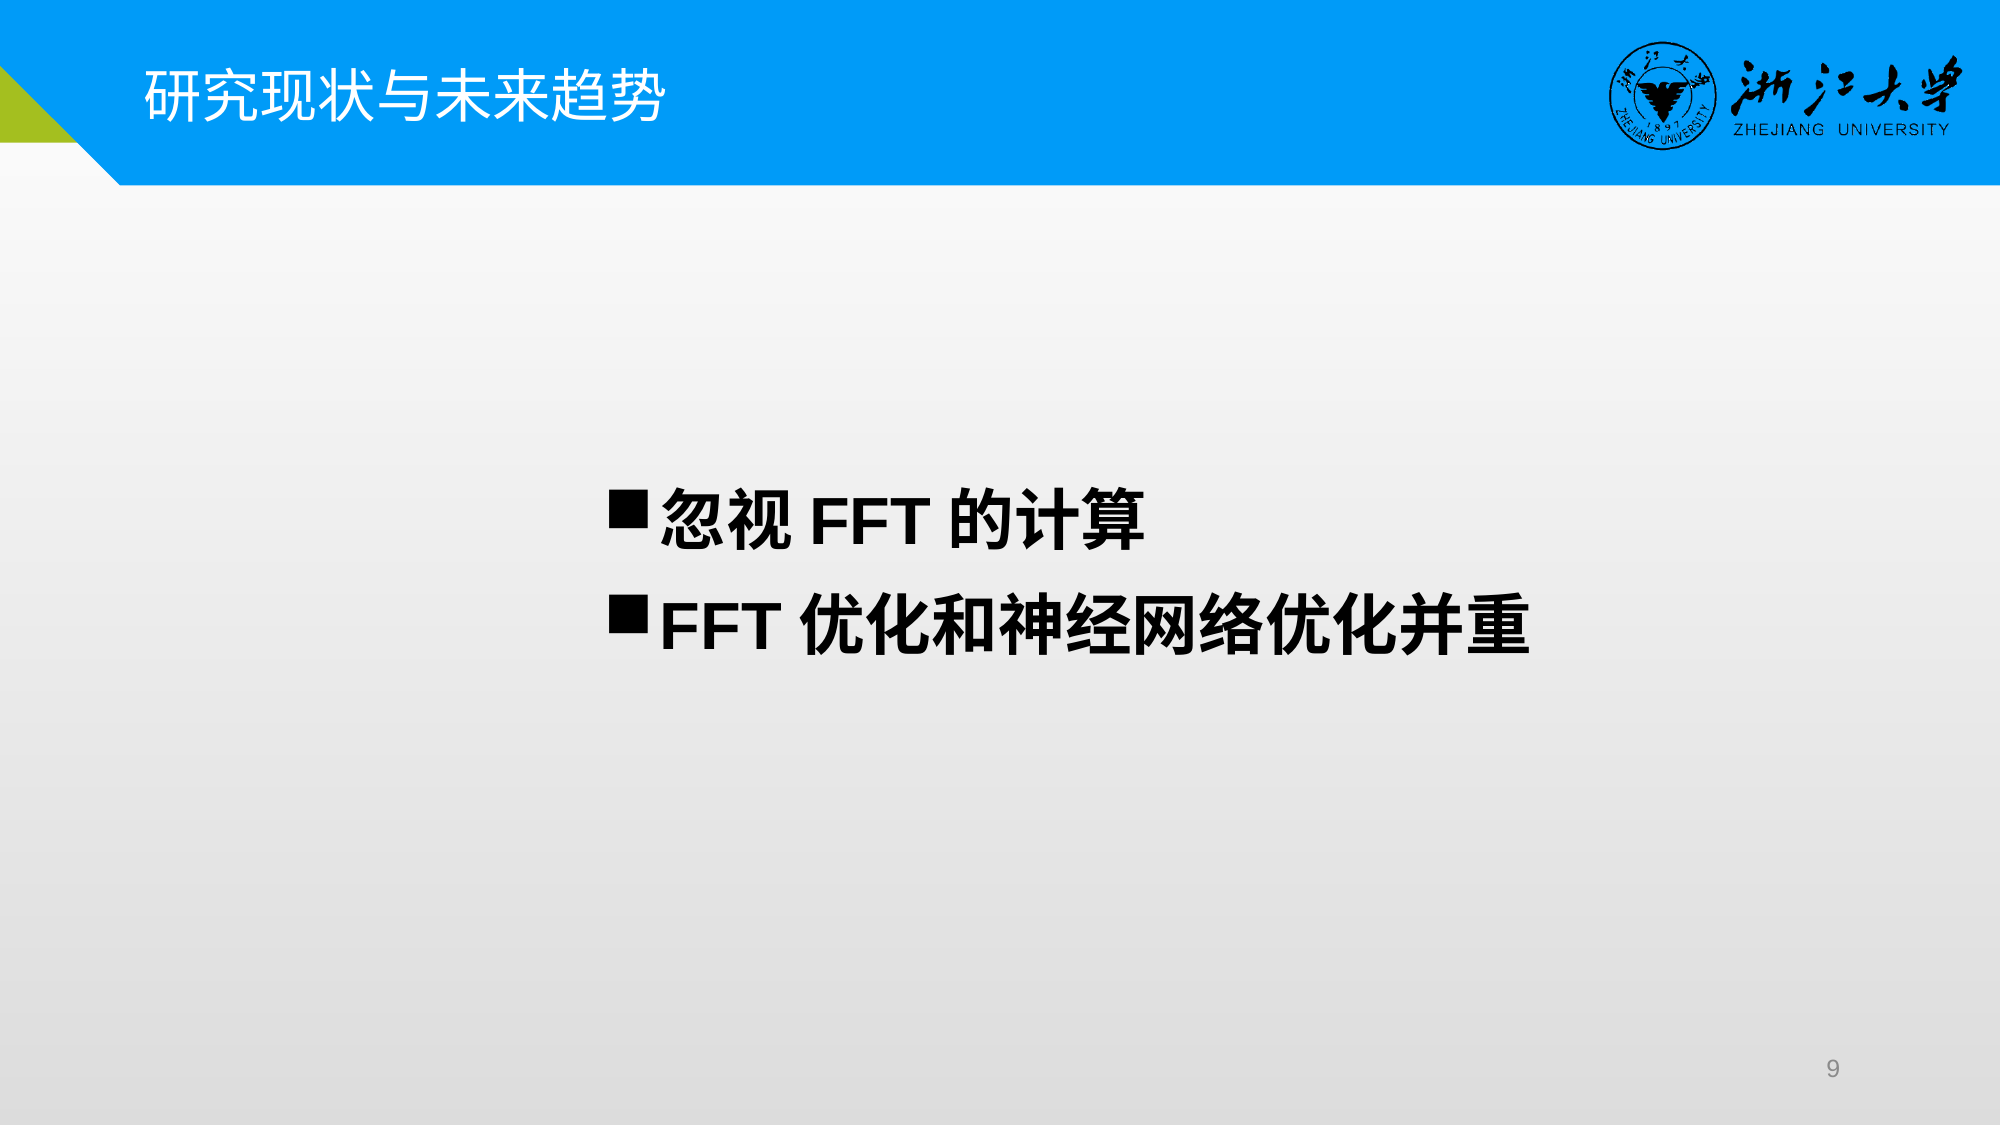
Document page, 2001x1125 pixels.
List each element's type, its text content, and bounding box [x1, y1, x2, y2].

text_box 忽视FFT的计算 FFT优化和神经网络优化并重 [588, 470, 1604, 880]
picture [1603, 23, 1976, 160]
slide_number 9 [1412, 1041, 1856, 1094]
text_box [0, 0, 2000, 186]
text_box 研究现状与未来趋势 [135, 51, 676, 137]
text_box [0, 67, 76, 143]
